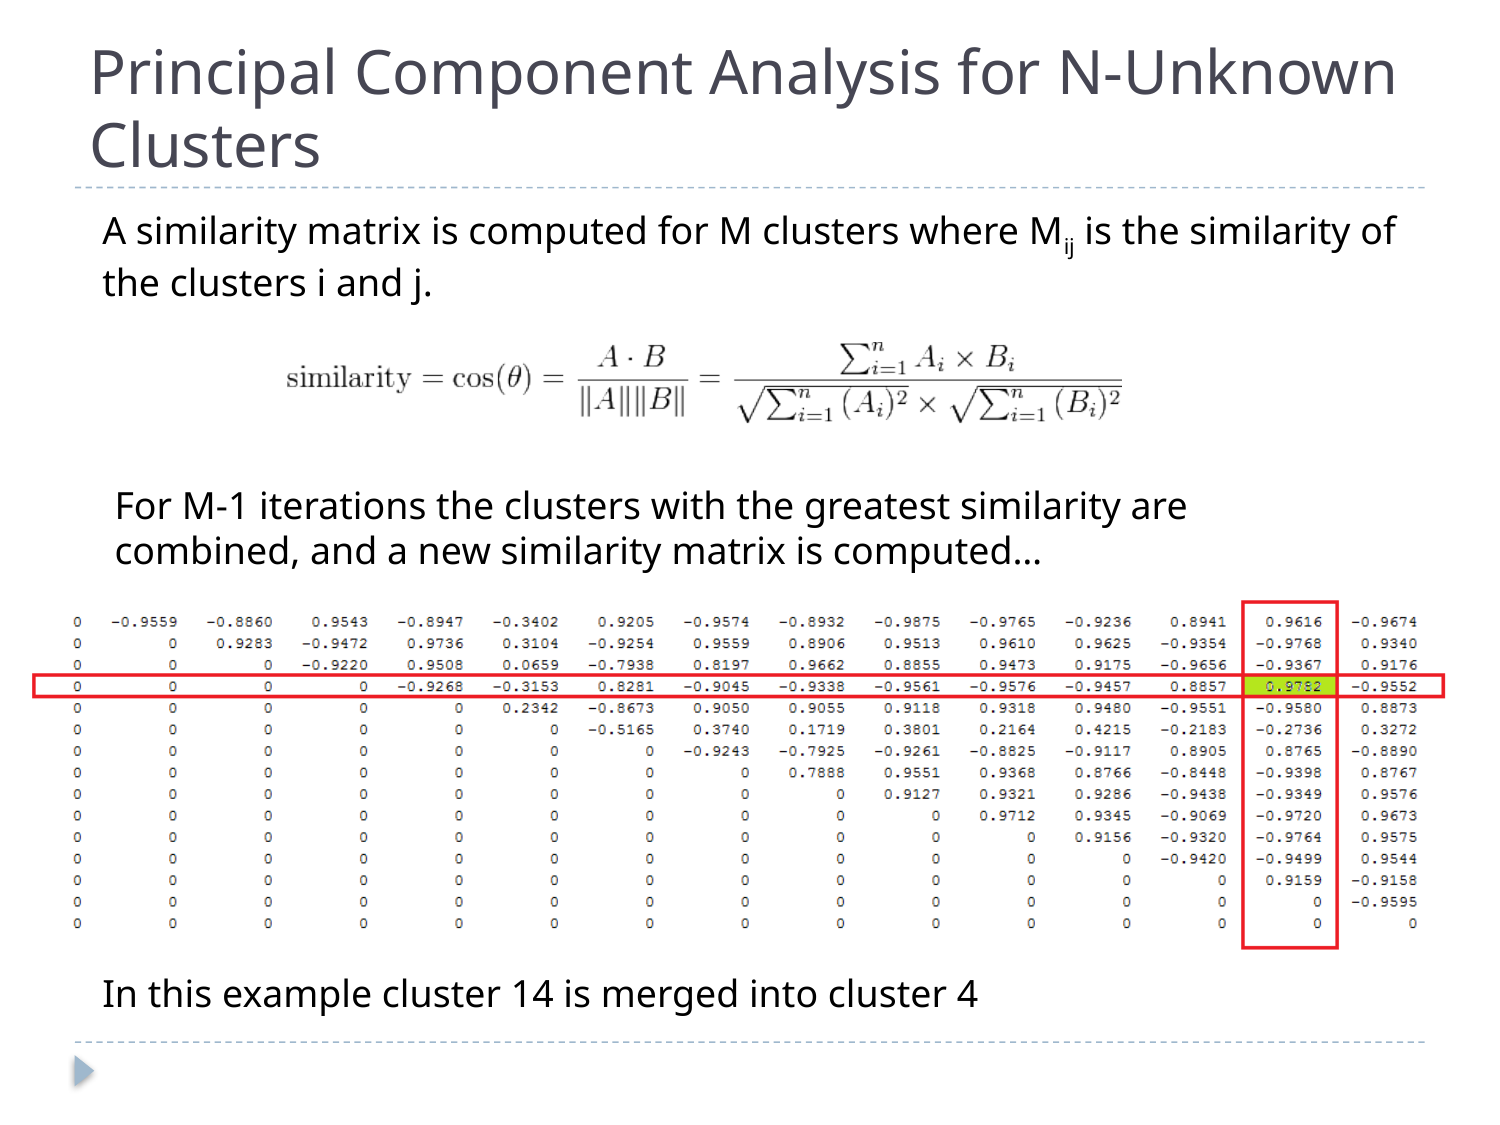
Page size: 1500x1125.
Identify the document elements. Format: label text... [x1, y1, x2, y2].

picture [287, 341, 1123, 426]
title Principal Component Analysis for N-Unknown Clusters [75, 24, 1425, 188]
text_box In this example cluster 14 is merged into cluster 4 [87, 989, 1400, 1023]
text_box A similarity matrix is computed for M clusters where Mij is the similarity of the clusters i and j. [87, 199, 1413, 311]
text_box For M-1 iterations the clusters with the greatest similarity are combined, and a new similarity matrix is computed… [99, 474, 1388, 580]
picture [30, 580, 1469, 976]
